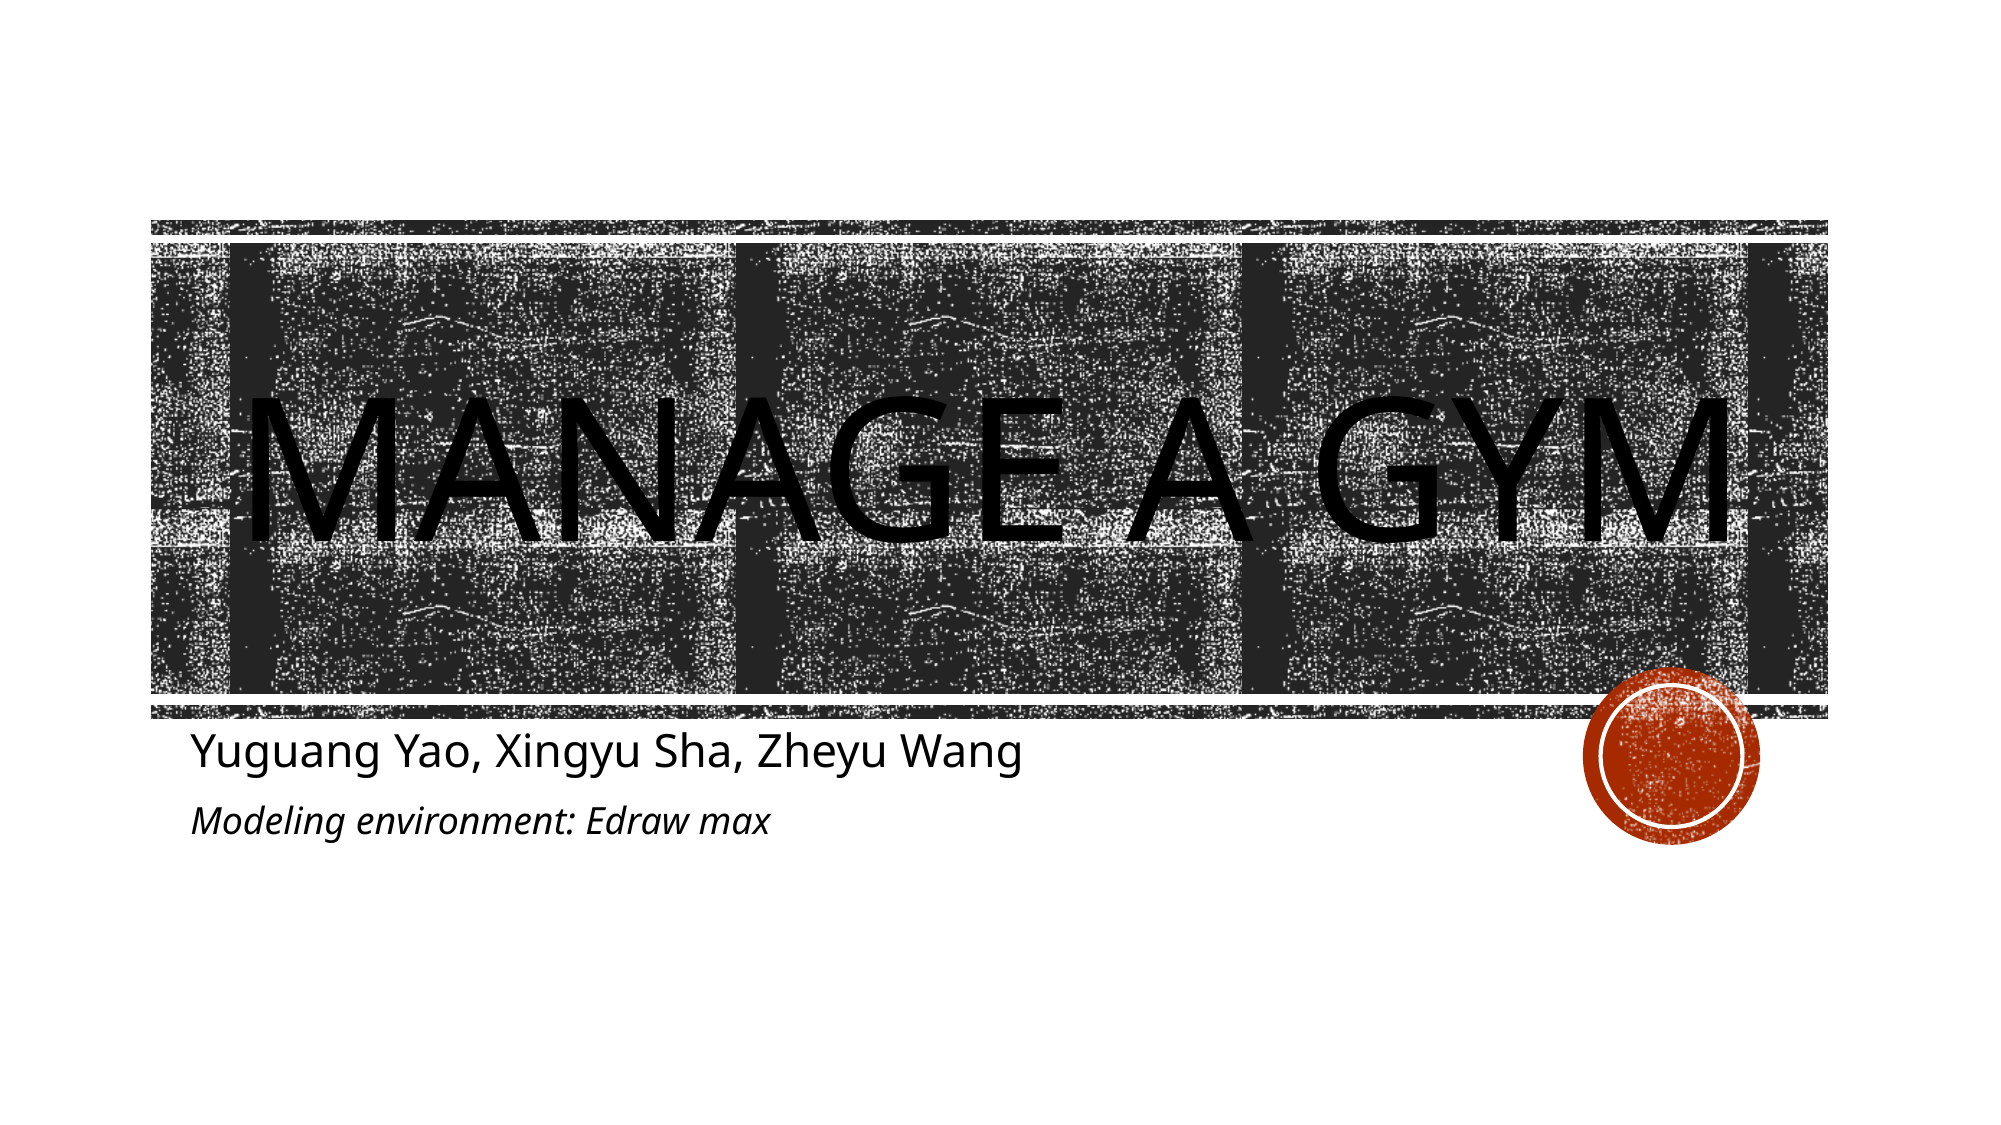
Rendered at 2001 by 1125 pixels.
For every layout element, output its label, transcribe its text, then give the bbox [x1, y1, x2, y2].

title MANAGE A GYM [172, 234, 1808, 733]
subtitle Yuguang Yao, Xingyu Sha, Zheyu Wang Modeling environment: Edraw max [175, 720, 1470, 896]
